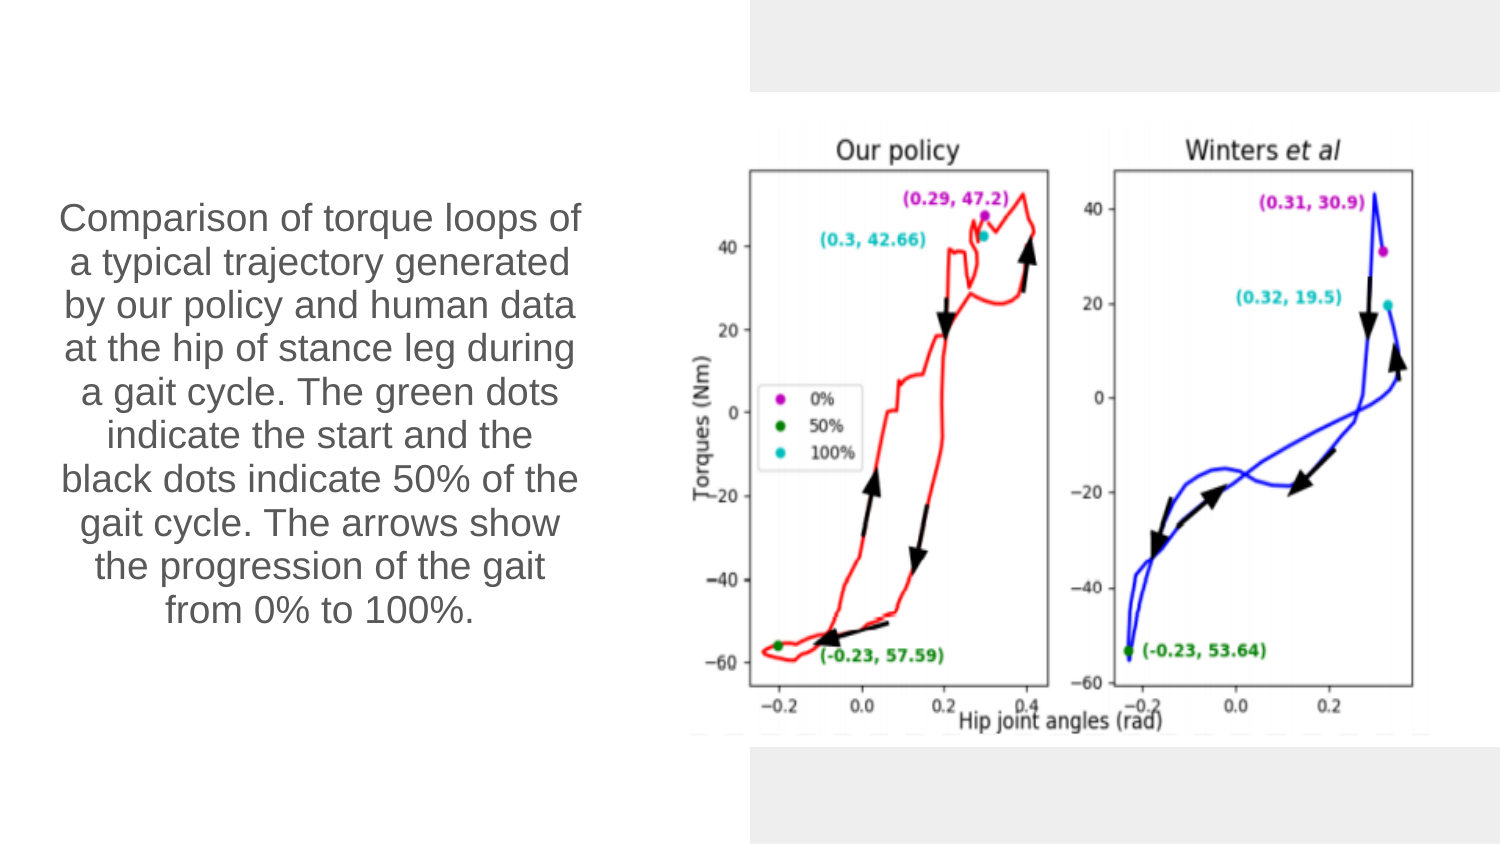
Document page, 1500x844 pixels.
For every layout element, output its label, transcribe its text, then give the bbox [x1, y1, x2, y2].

picture [596, 92, 1500, 748]
subtitle Comparison of torque loops of a typical trajectory generated by our policy and human data at the hip of stance leg during a gait cycle. The green dots indicate the start and the black dots indicate 50% of the gait cycle. The arrows show the progression of the gait from 0% to 100%. [43, 181, 591, 663]
